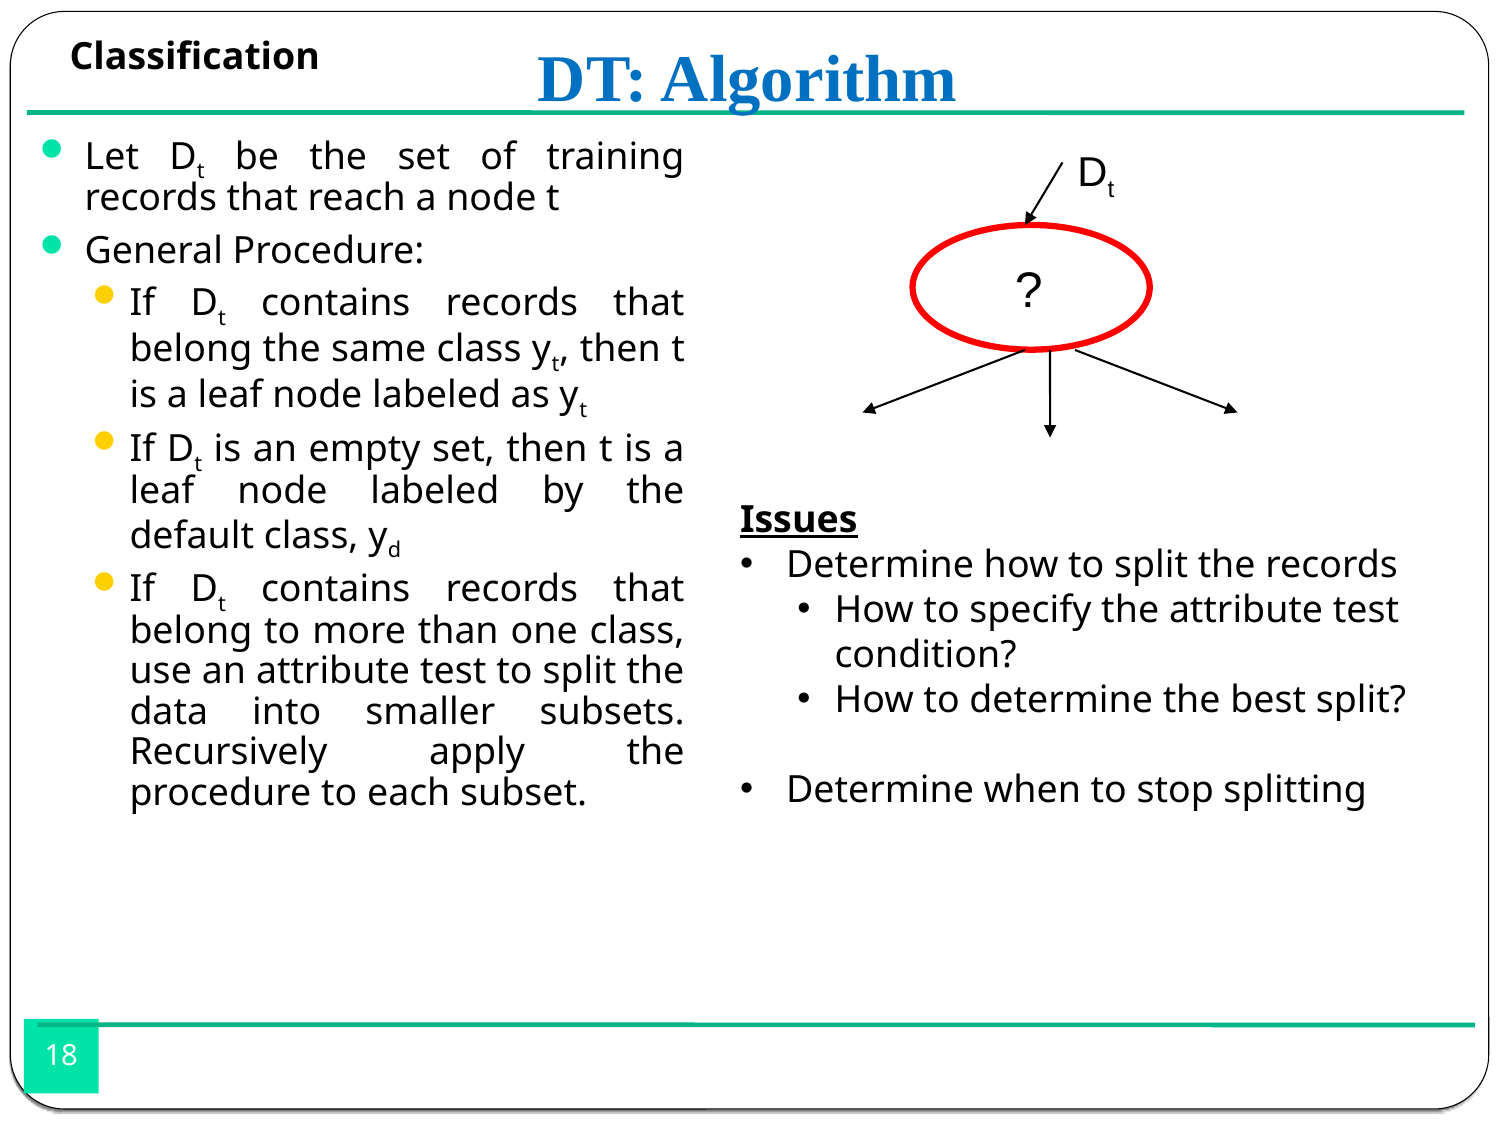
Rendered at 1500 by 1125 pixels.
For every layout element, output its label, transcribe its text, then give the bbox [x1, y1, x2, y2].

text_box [862, 137, 1238, 438]
text_box Classification [12, 24, 378, 85]
text_box DT: Algorithm [75, 12, 1438, 130]
text_box Issues Determine how to split the records How to specify the attribute test condition? How to determine the best split? Determine when to stop splitting [724, 487, 1450, 818]
text_box Let Dt be the set of training records that reach a node t General Procedure: If Dt contains records that belong the same class yt, then t is a leaf node labeled as yt If Dt is an empty set, then t is a leaf node labeled by the default class, yd If Dt contains records that belong to more than one class, use an attribute test to split the data into smaller subsets. Recursively apply the procedure to each subset. [24, 124, 700, 988]
text_box 18 [23, 1018, 99, 1094]
